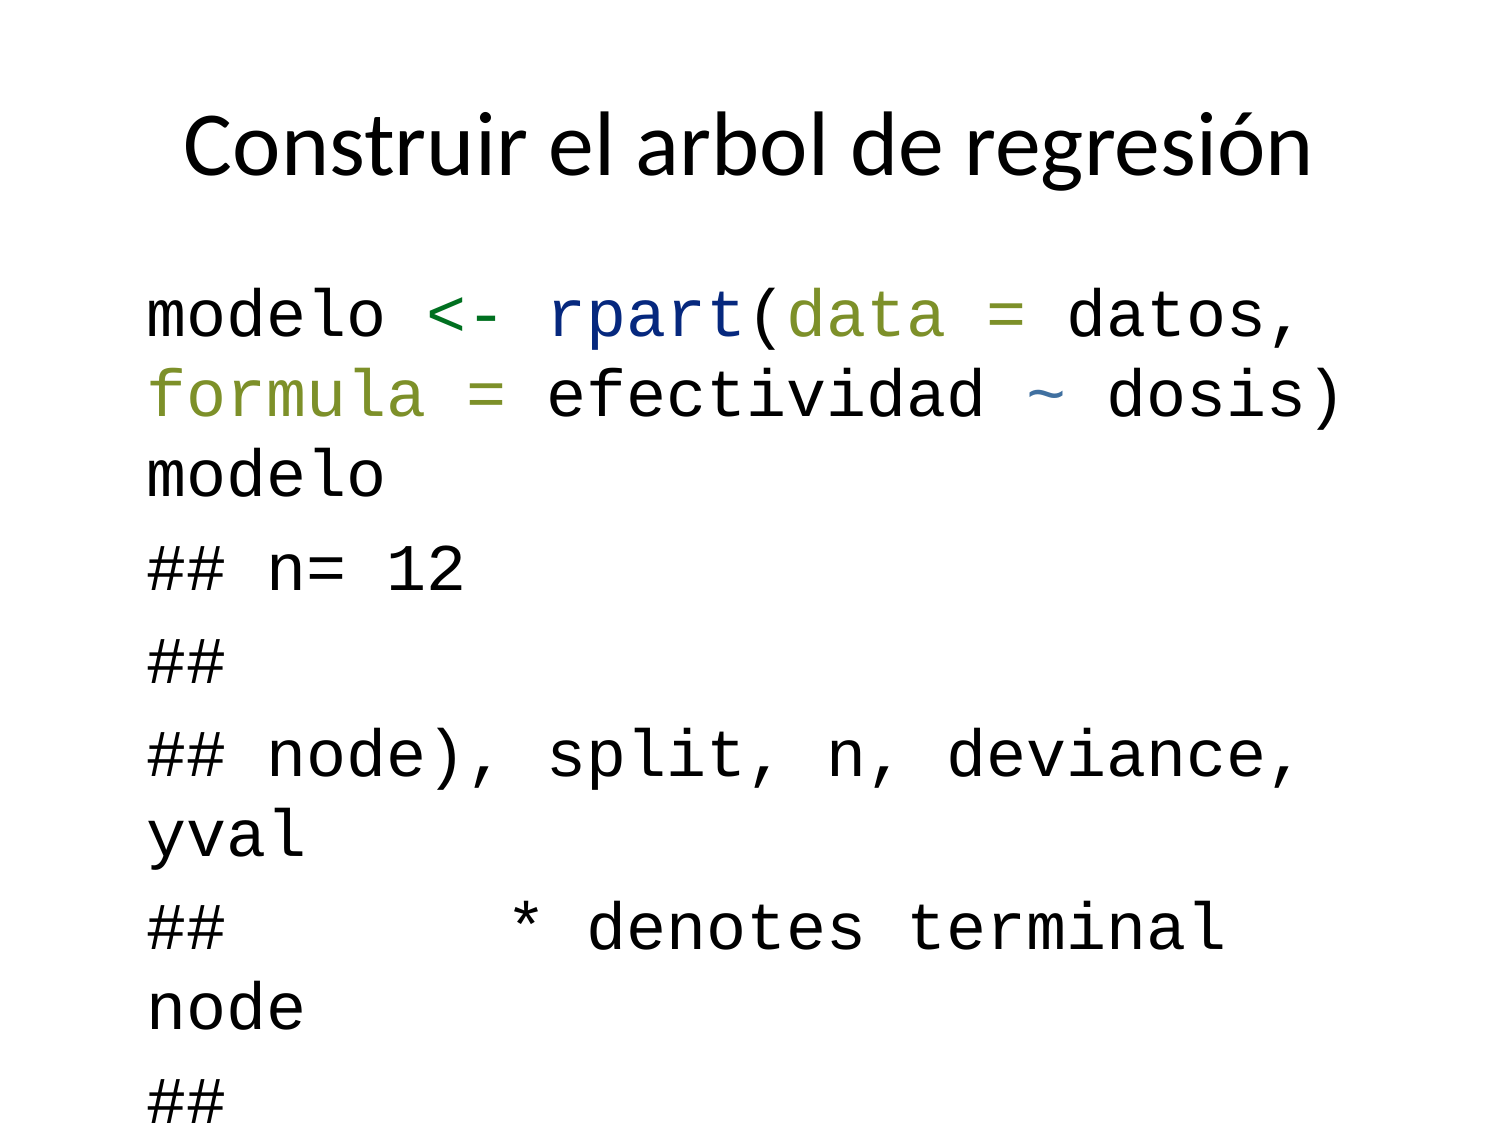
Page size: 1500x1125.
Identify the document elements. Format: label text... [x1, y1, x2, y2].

title Construir el arbol de regresión [75, 45, 1425, 233]
list modelo <- rpart(data = datos, formula = efectividad ~ dosis) modelo ## n= 12 ## ## node), split, n, deviance, yval ## * denotes terminal node ## ## 1) root 12 12921 37.5 * summary(modelo) ## Call: ## rpart(formula = efectividad ~ dosis, data = datos) ## n= 12 ## ## CP nsplit rel error xerror xstd ## 1 0.01 0 1 0 0 ## ## Node number 1: 12 observations ## mean=37.5, MSE=1076.75 [75, 262, 1425, 1005]
